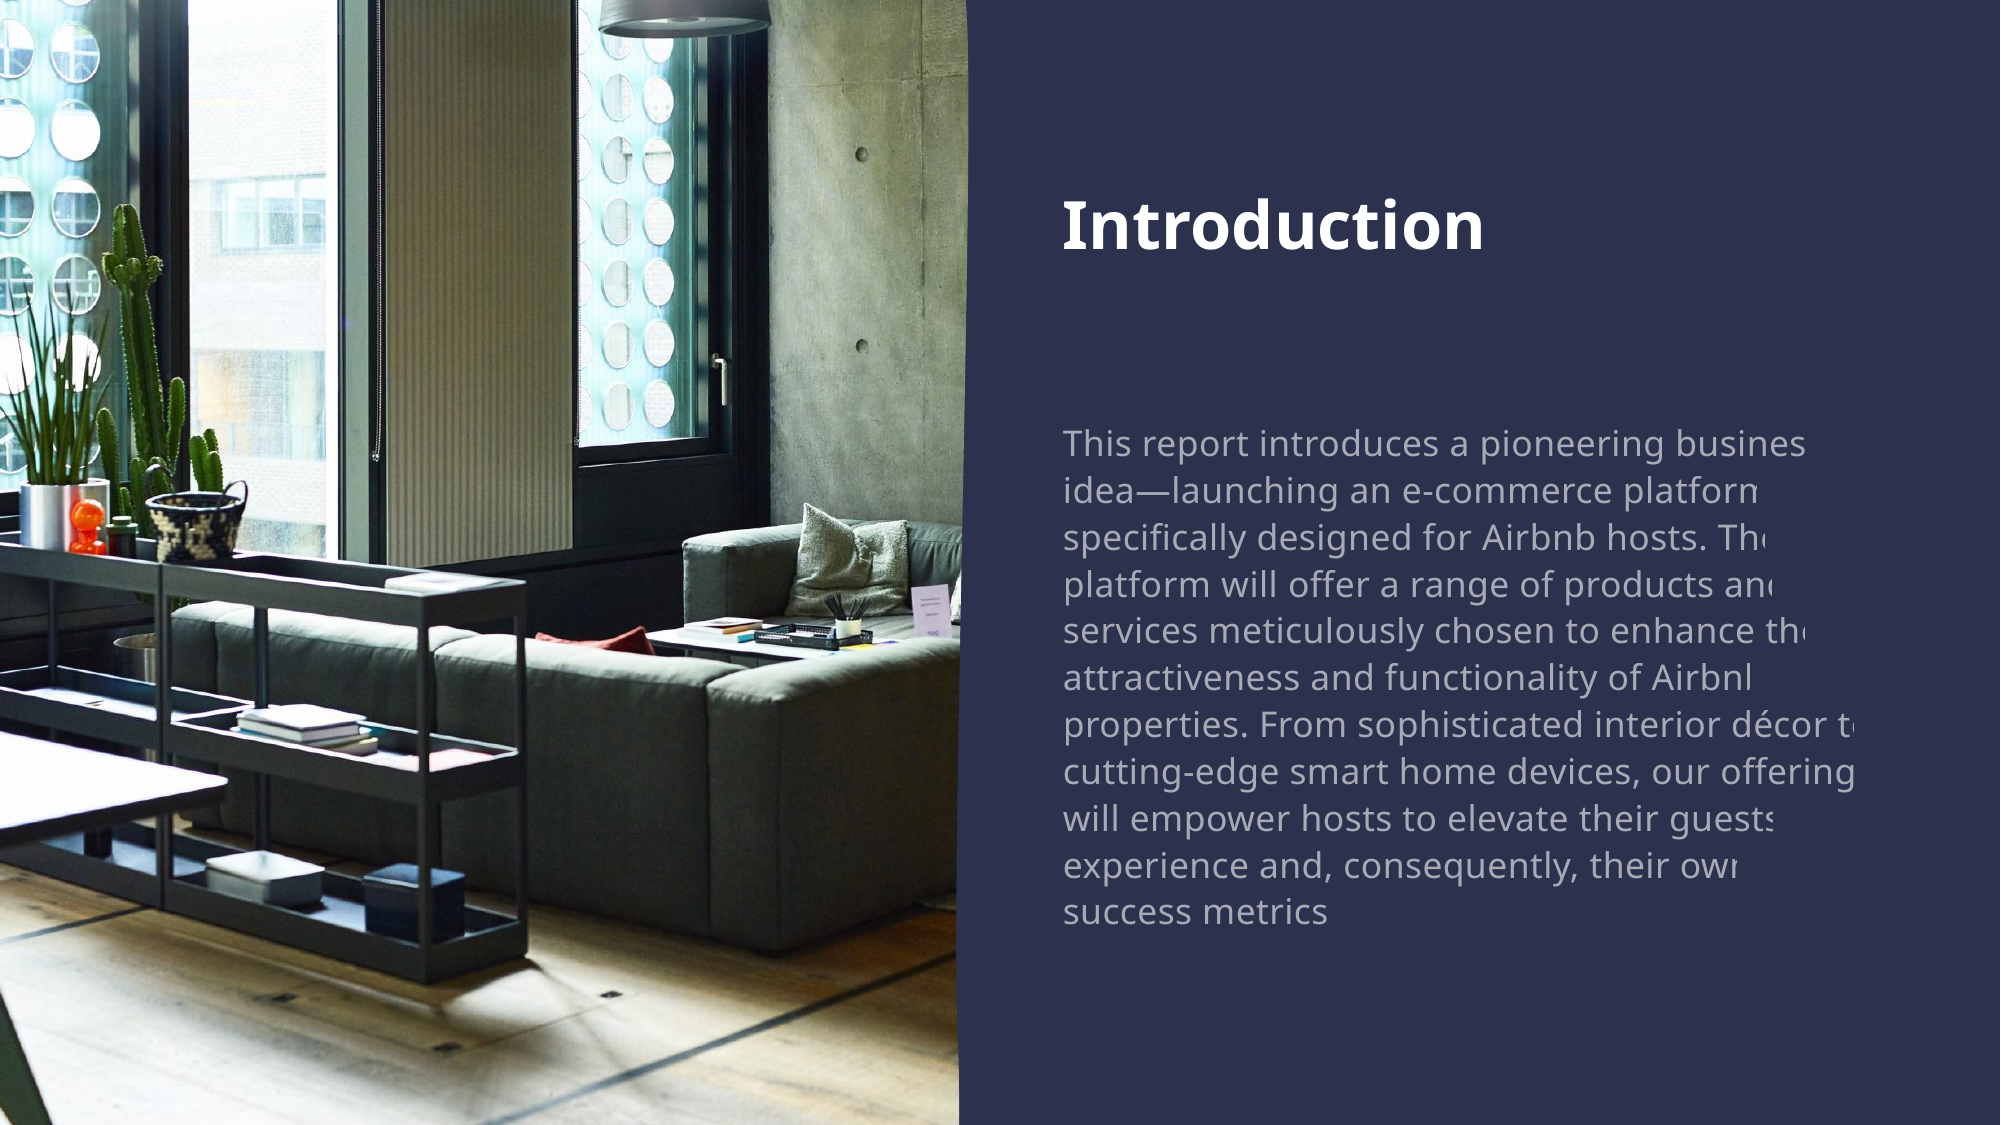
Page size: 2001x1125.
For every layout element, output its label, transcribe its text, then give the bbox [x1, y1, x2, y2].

list This report introduces a pioneering business idea—launching an e-commerce platform specifically designed for Airbnb hosts. The platform will offer a range of products and services meticulously chosen to enhance the attractiveness and functionality of Airbnb properties. From sophisticated interior décor to cutting-edge smart home devices, our offerings will empower hosts to elevate their guests' experience and, consequently, their own success metrics. [1062, 416, 1882, 945]
title Introduction [1062, 101, 1882, 344]
text_box [969, 0, 2000, 1125]
picture [0, 0, 969, 1125]
